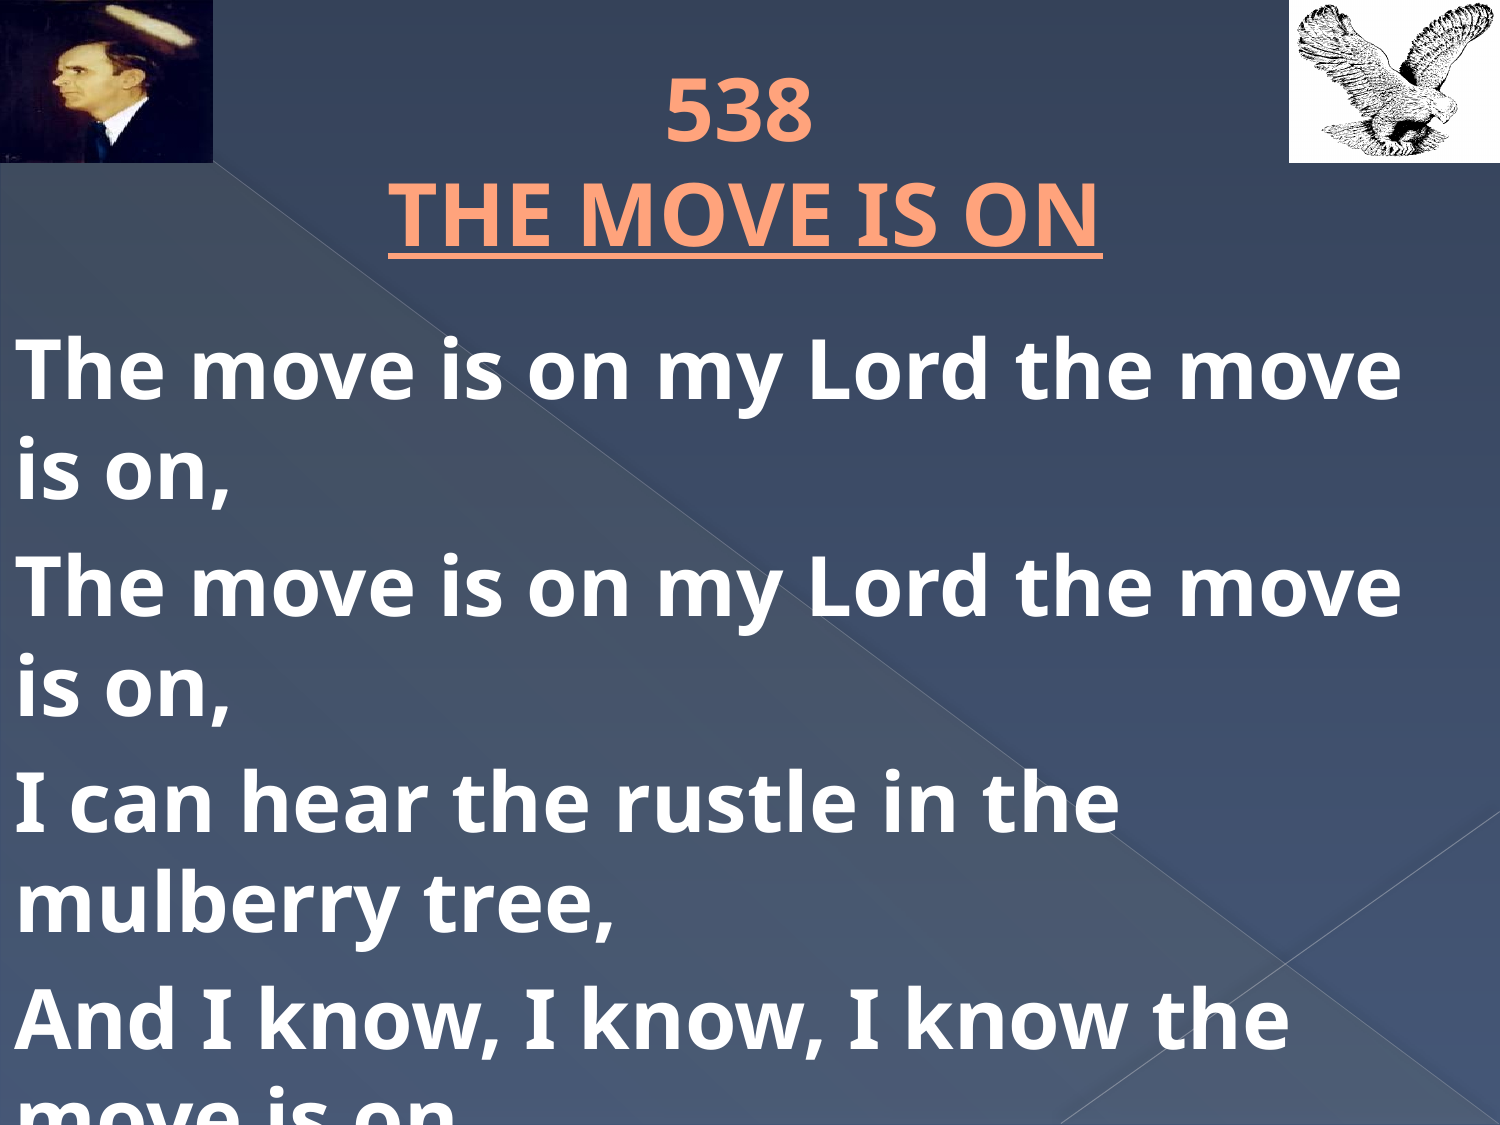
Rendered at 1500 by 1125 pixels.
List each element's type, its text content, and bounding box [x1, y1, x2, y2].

list The move is on my Lord the move is on, The move is on my Lord the move is on, I can hear the rustle in the mulberry tree, And I know, I know, I know the move is on. [0, 308, 1500, 1059]
title 538 THE MOVE IS ON [75, 43, 1425, 274]
picture [0, 0, 213, 163]
picture [1288, 0, 1500, 163]
